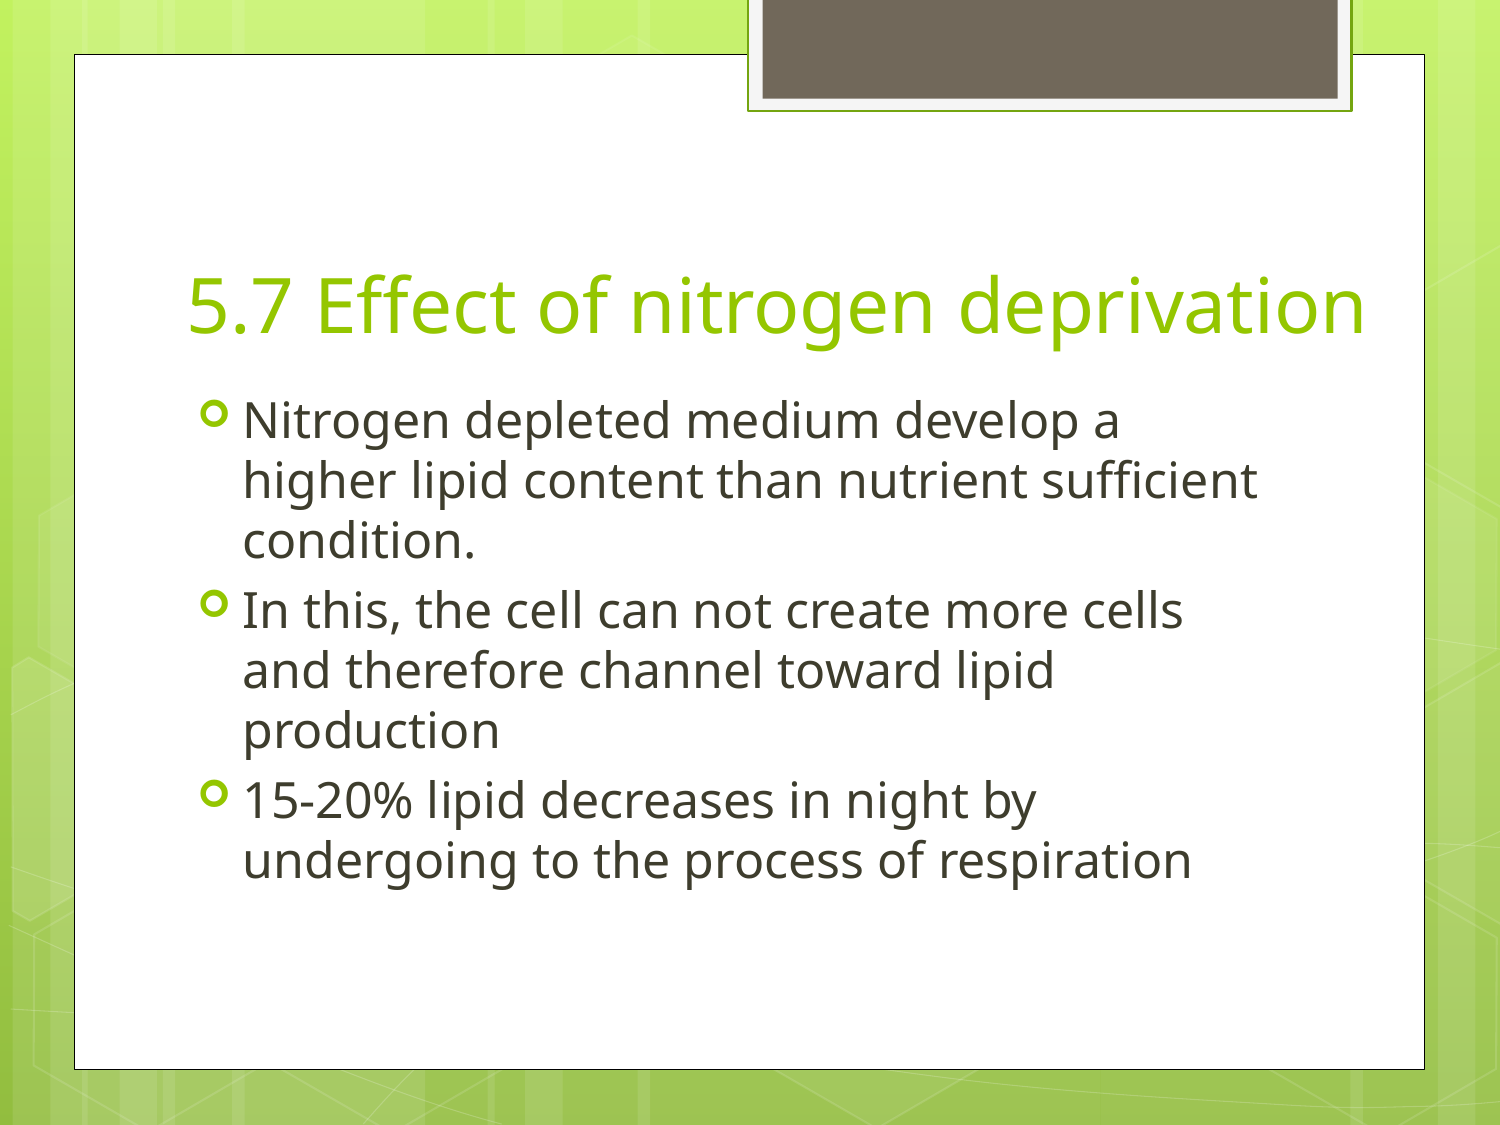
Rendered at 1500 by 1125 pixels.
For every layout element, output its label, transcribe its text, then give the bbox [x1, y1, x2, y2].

title 5.7 Effect of nitrogen deprivation [171, 168, 1400, 357]
list Nitrogen depleted medium develop a higher lipid content than nutrient sufficient condition. In this, the cell can not create more cells and therefore channel toward lipid production 15-20% lipid decreases in night by undergoing to the process of respiration [171, 381, 1283, 957]
